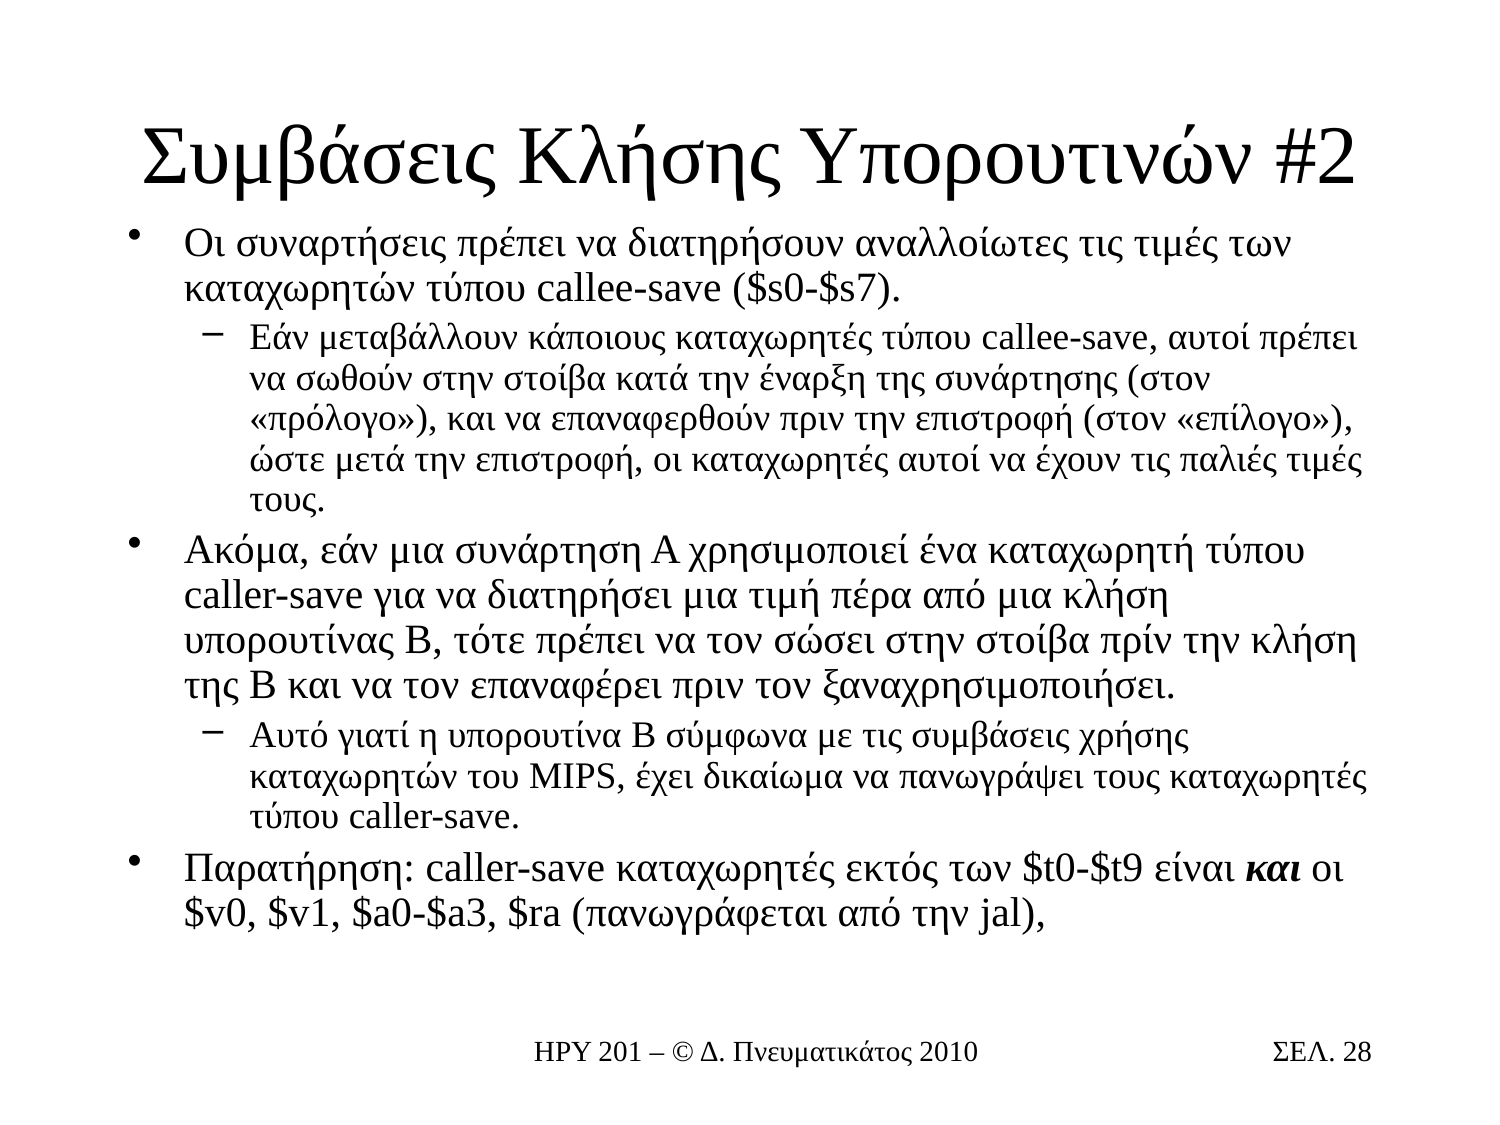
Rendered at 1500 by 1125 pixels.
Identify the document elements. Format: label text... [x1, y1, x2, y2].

slide_number ΣΕΛ. 28 [1074, 1024, 1388, 1101]
list Οι συναρτήσεις πρέπει να διατηρήσουν αναλλοίωτες τις τιμές των καταχωρητών τύπου callee-save ($s0-$s7). Εάν μεταβάλλουν κάποιους καταχωρητές τύπου callee-save, αυτοί πρέπει να σωθούν στην στοίβα κατά την έναρξη της συνάρτησης (στον «πρόλογο»), και να επαναφερθούν πριν την επιστροφή (στον «επίλογο»), ώστε μετά την επιστροφή, οι καταχωρητές αυτοί να έχουν τις παλιές τιμές τους. Ακόμα, εάν μια συνάρτηση Α χρησιμοποιεί ένα καταχωρητή τύπου caller-save για να διατηρήσει μια τιμή πέρα από μια κλήση υπορουτίνας Β, τότε πρέπει να τον σώσει στην στοίβα πρίν την κλήση της Β και να τον επαναφέρει πριν τον ξαναχρησιμοποιήσει. Αυτό γιατί η υπορουτίνα Β σύμφωνα με τις συμβάσεις χρήσης καταχωρητών του MIPS, έχει δικαίωμα να πανωγράψει τους καταχωρητές τύπου caller-save. Παρατήρηση: caller-save καταχωρητές εκτός των $t0-$t9 είναι και οι $v0, $v1, $a0-$a3, $ra (πανωγράφεται από την jal), [112, 212, 1388, 1000]
footer ΗΡΥ 201 – © Δ. Πνευματικάτος 2010 [449, 1024, 1063, 1101]
title Συμβάσεις Κλήσης Υπορουτινών #2 [112, 99, 1388, 200]
